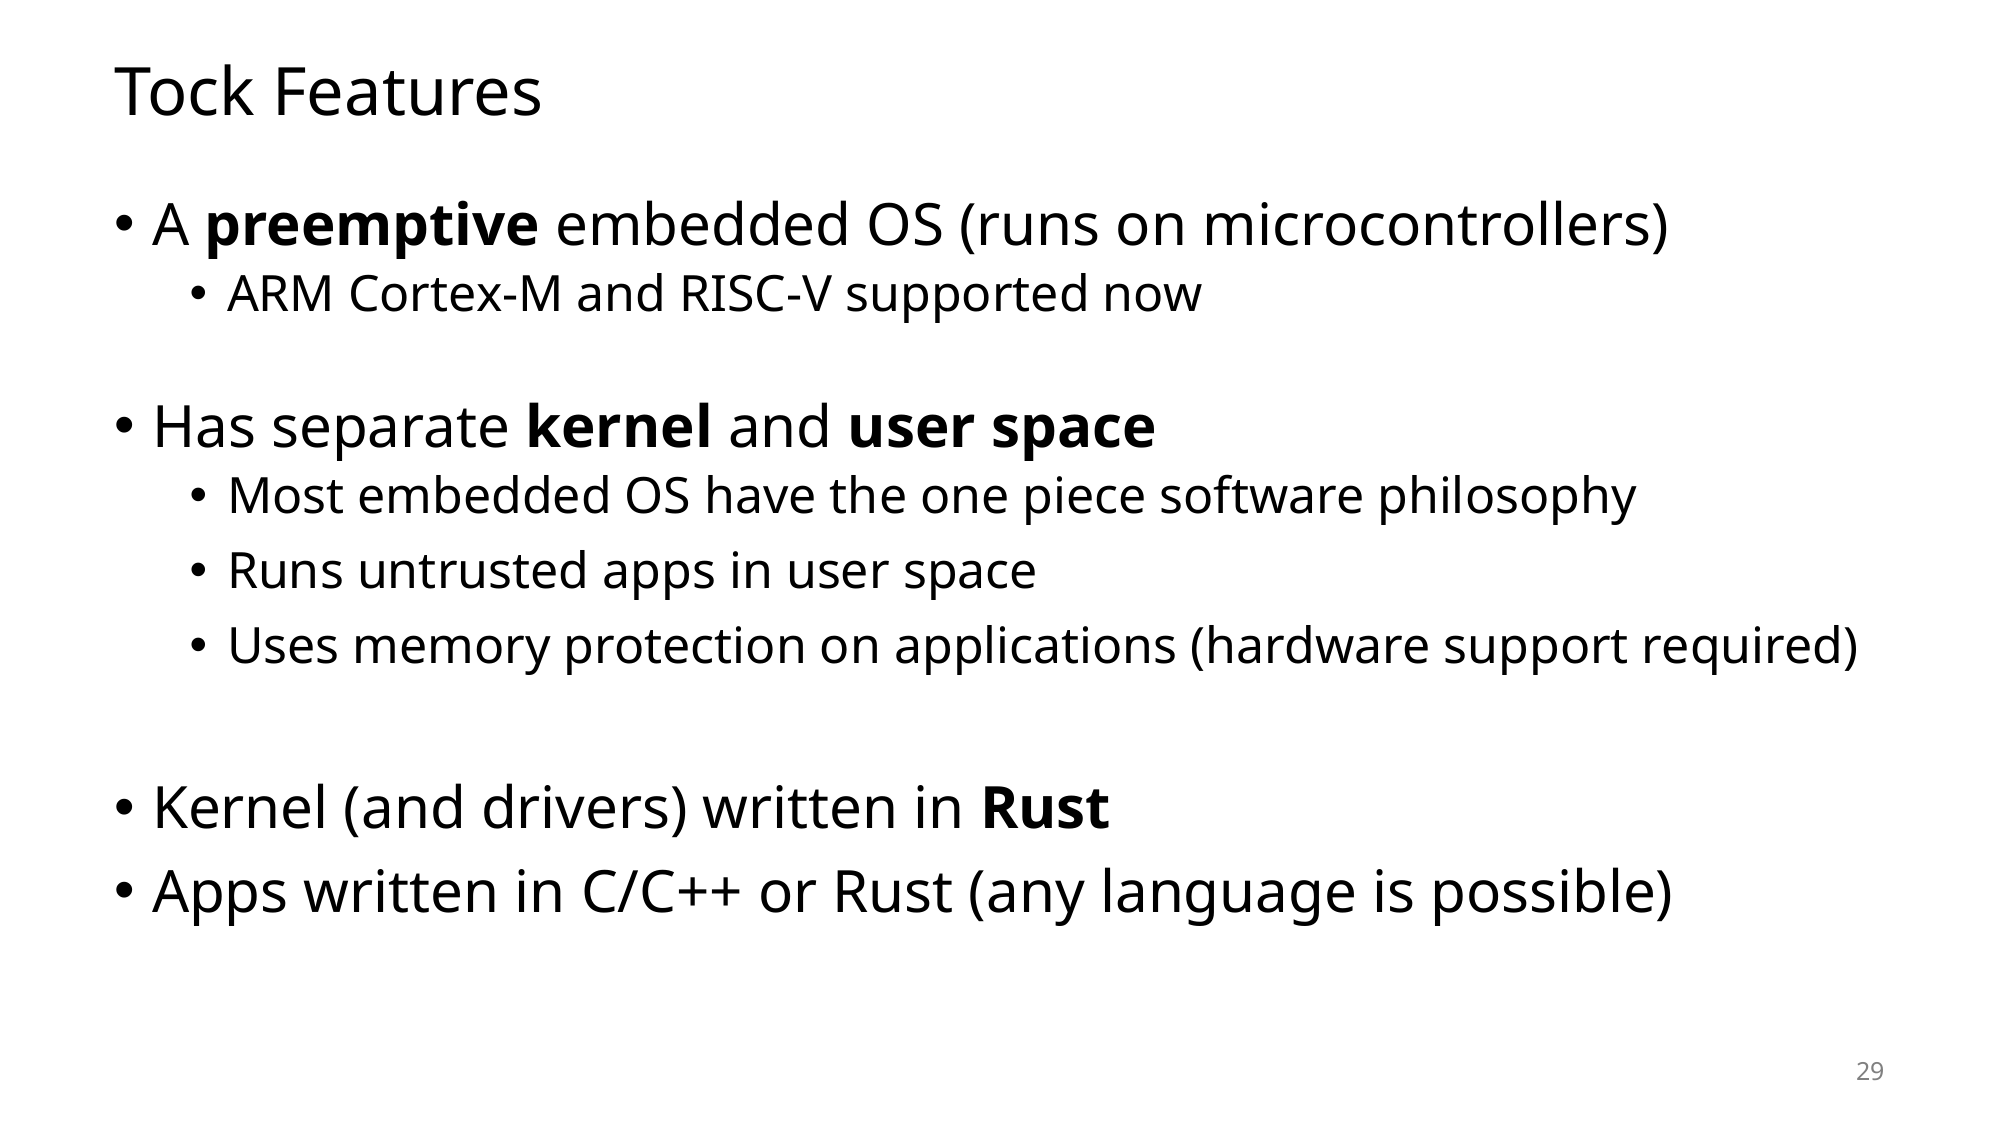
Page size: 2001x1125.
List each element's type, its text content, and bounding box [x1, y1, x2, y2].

list A preemptive embedded OS (runs on microcontrollers) ARM Cortex-M and RISC-V supported now Has separate kernel and user space Most embedded OS have the one piece software philosophy Runs untrusted apps in user space Uses memory protection on applications (hardware support required) Kernel (and drivers) written in Rust Apps written in C/C++ or Rust (any language is possible) [99, 187, 1900, 1013]
slide_number 29 [1749, 1042, 1900, 1103]
title Tock Features [99, 37, 1900, 150]
